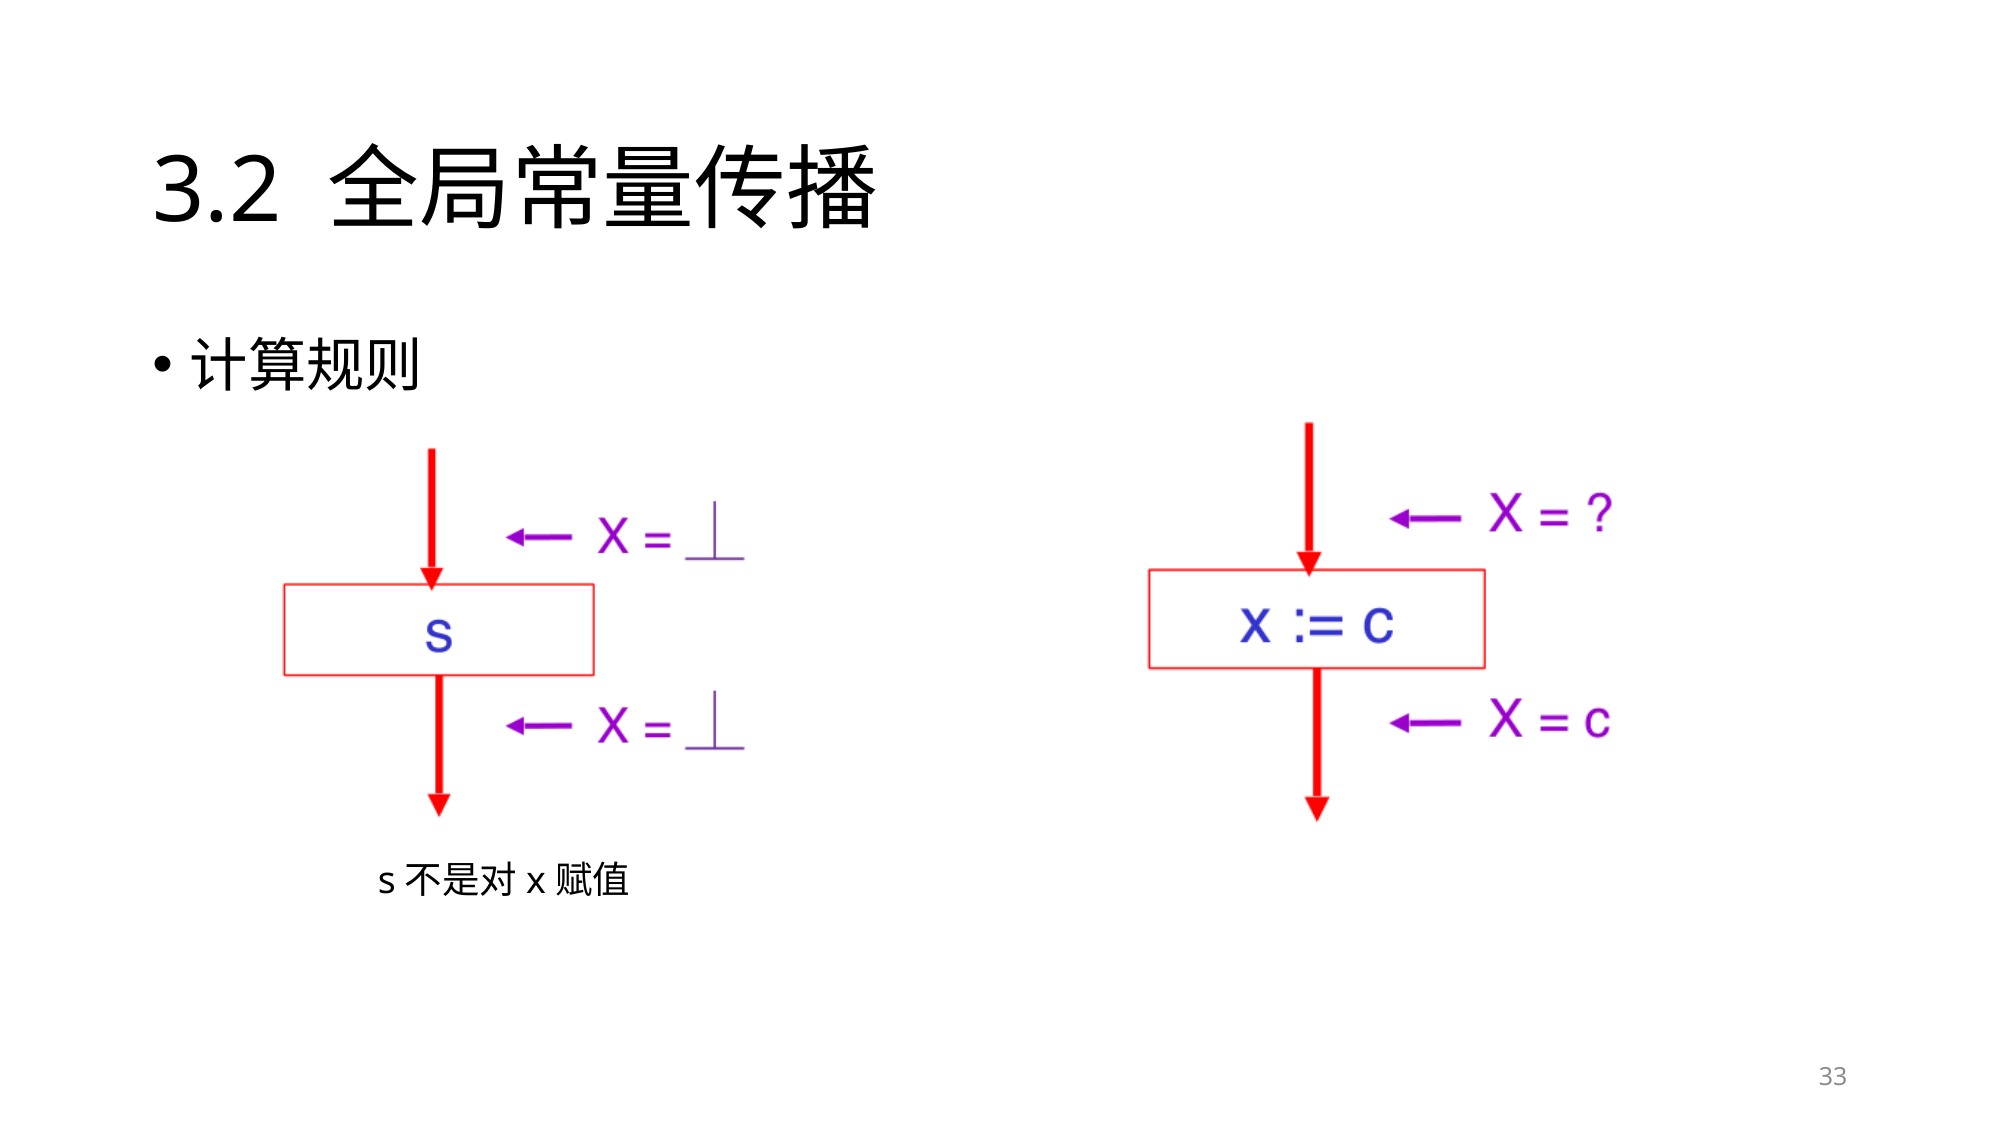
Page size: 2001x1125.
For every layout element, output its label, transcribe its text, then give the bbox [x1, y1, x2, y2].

slide_number ‹#› [1412, 1042, 1863, 1103]
text_box s不是对x赋值 [363, 835, 757, 909]
list 计算规则 [137, 299, 1863, 1014]
picture [1124, 406, 1656, 836]
picture [261, 425, 787, 826]
title 3.2 全局常量传播 [137, 59, 1863, 278]
